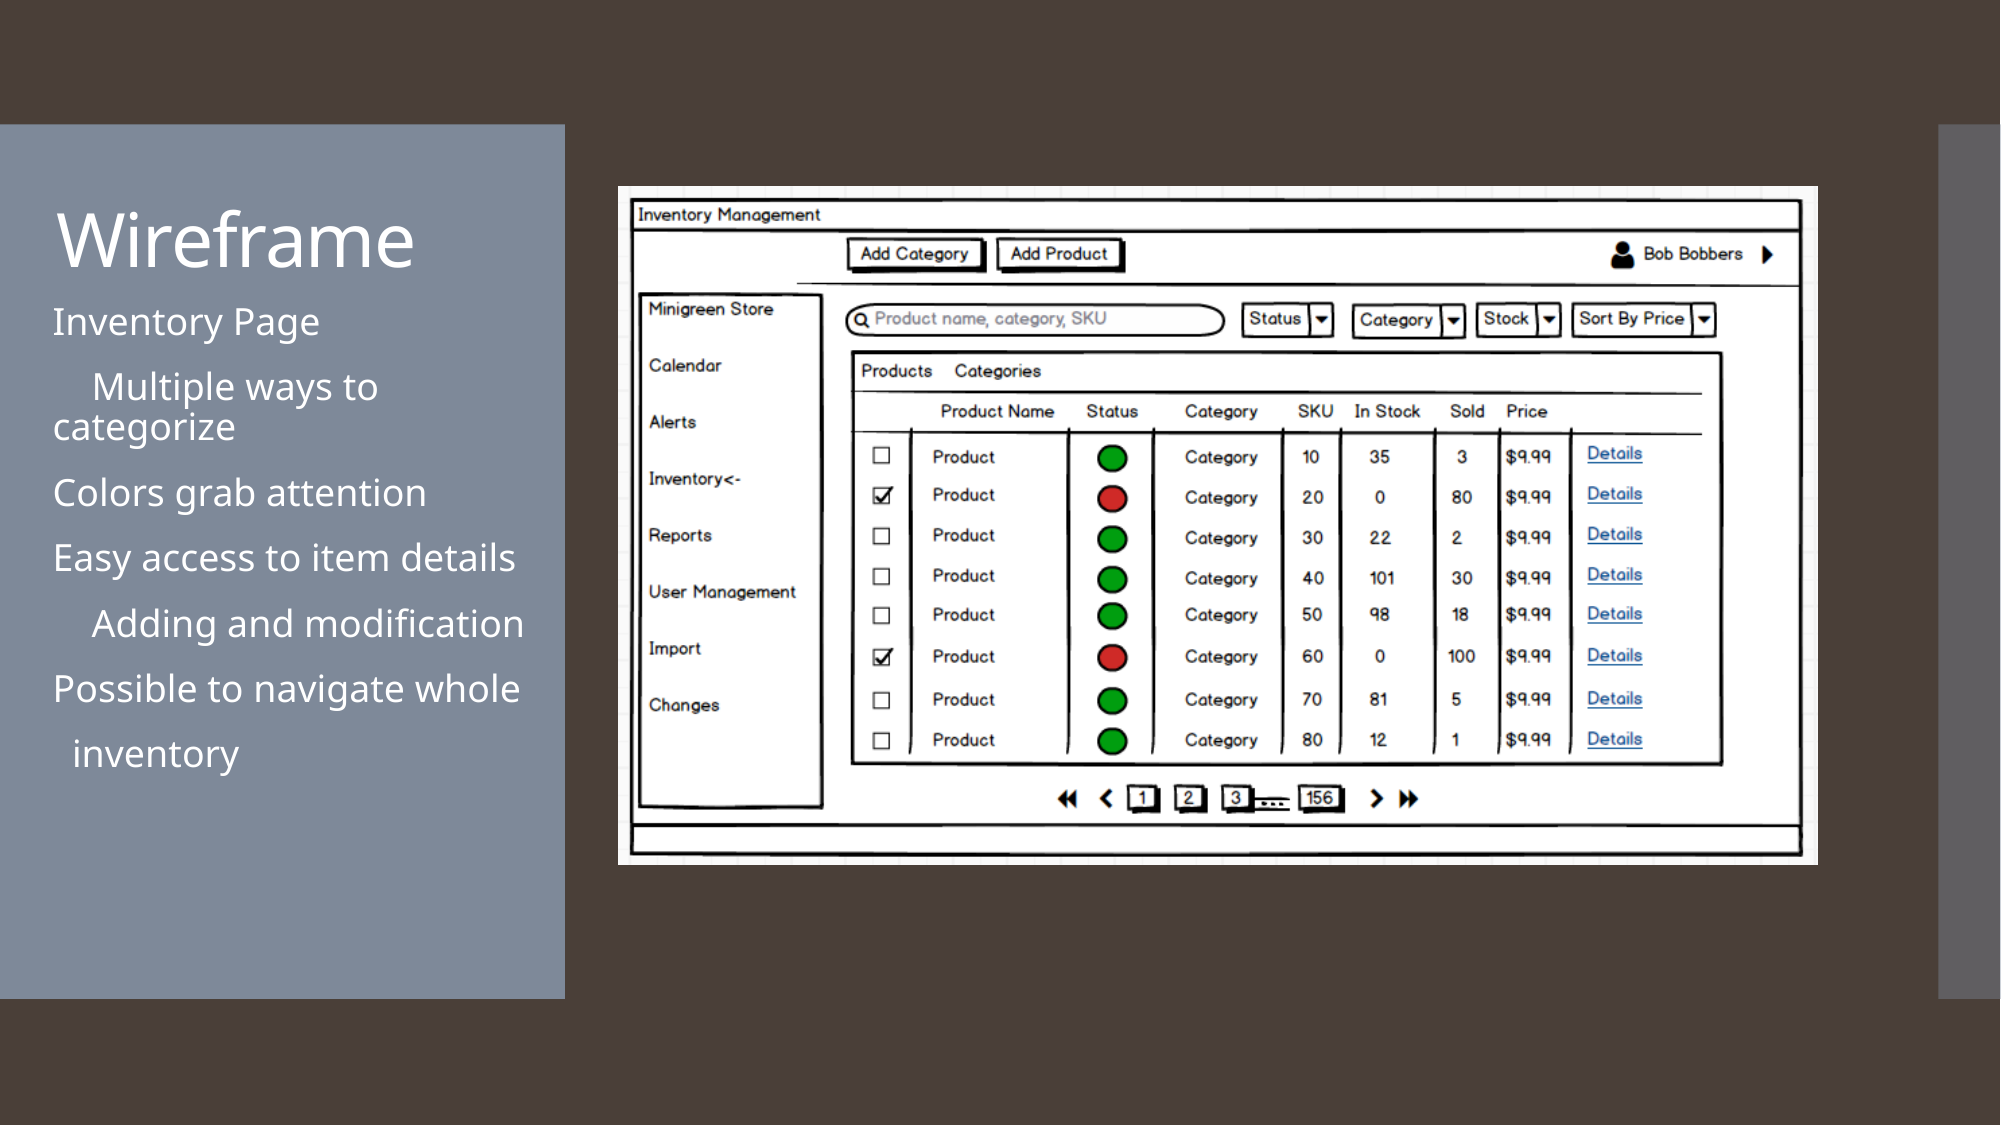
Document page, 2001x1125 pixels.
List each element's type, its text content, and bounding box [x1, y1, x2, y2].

list Inventory Page Multiple ways to categorize Colors grab attention Easy access to item details Adding and modification Possible to navigate whole inventory [41, 296, 576, 840]
picture [617, 186, 1818, 866]
title Wireframe [41, 184, 525, 296]
